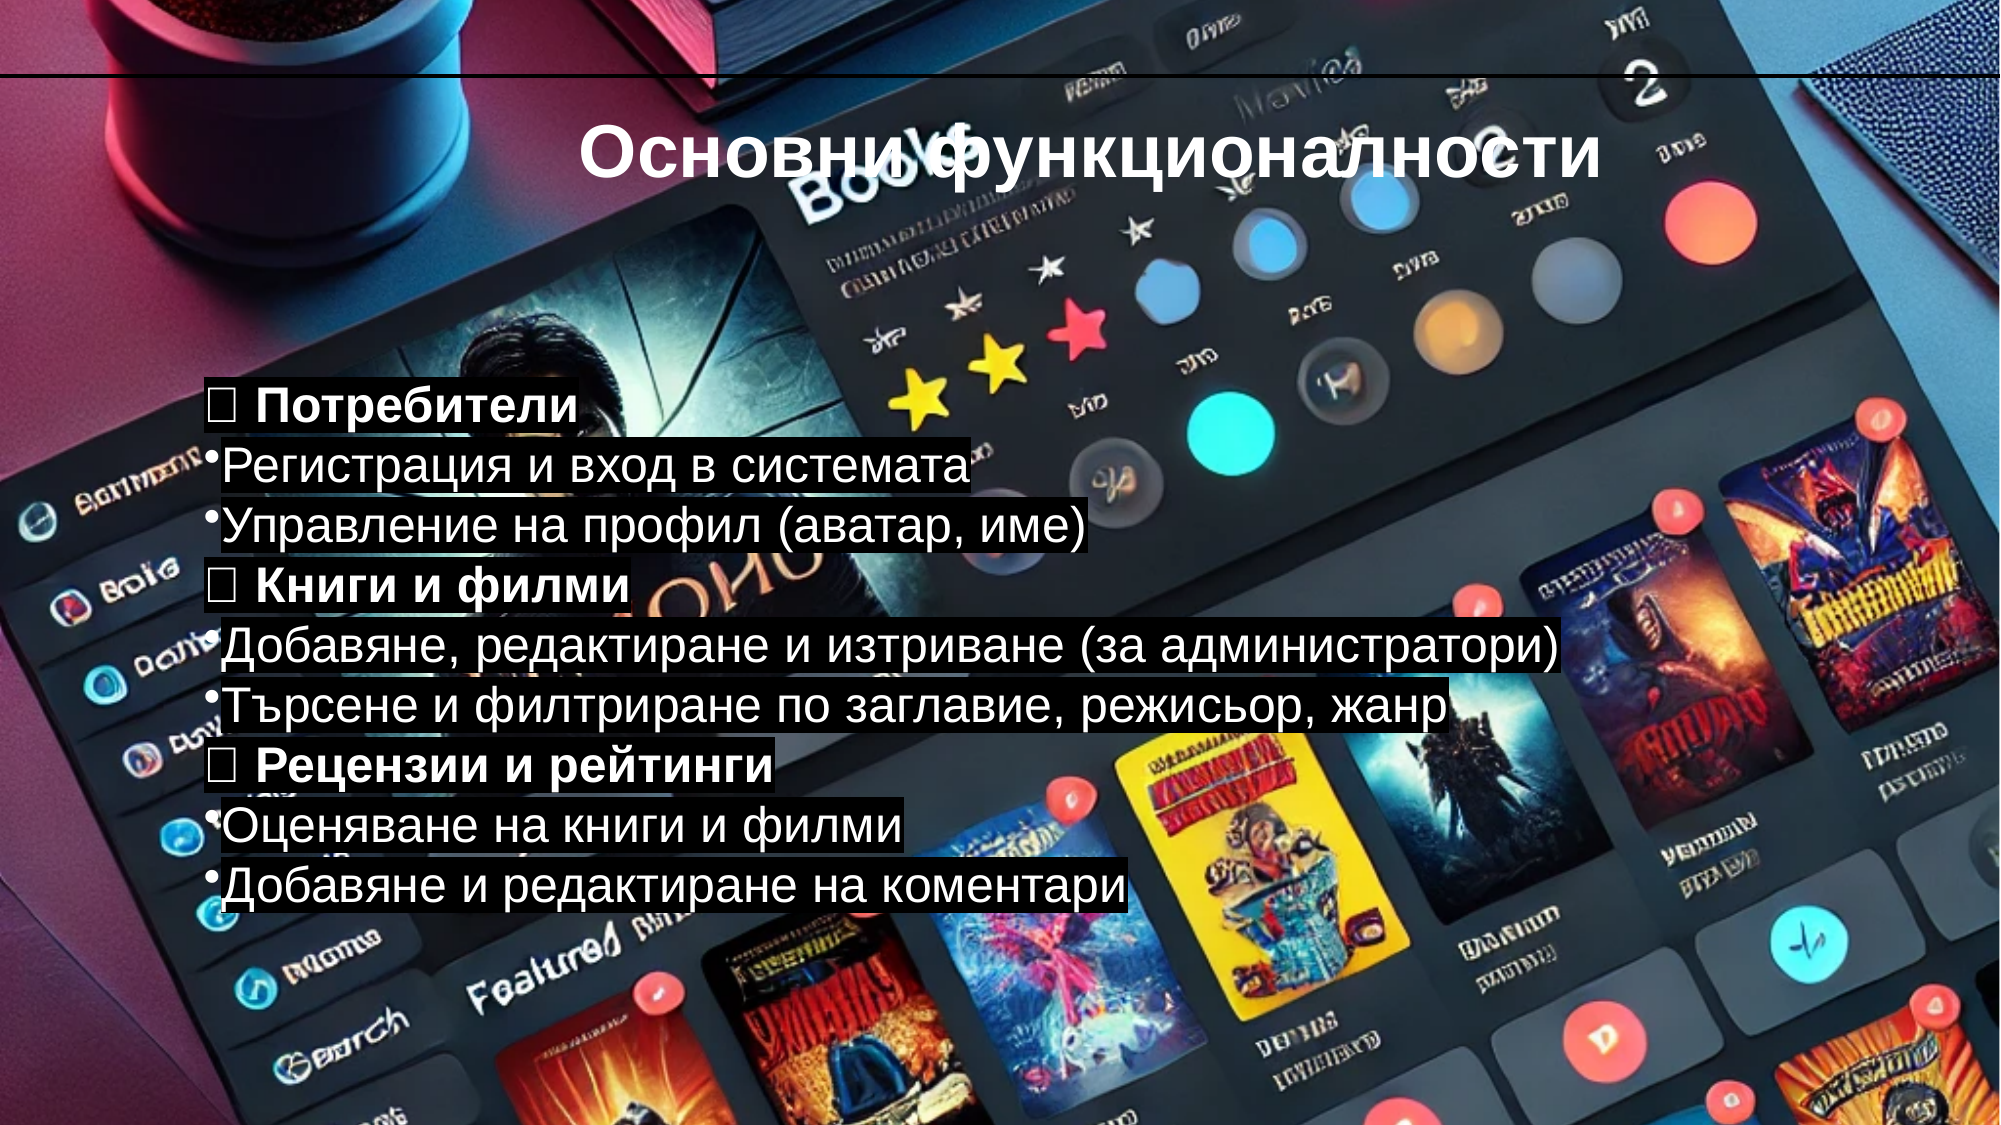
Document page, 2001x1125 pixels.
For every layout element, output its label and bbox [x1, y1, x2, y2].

list [0, 0, 2000, 1125]
